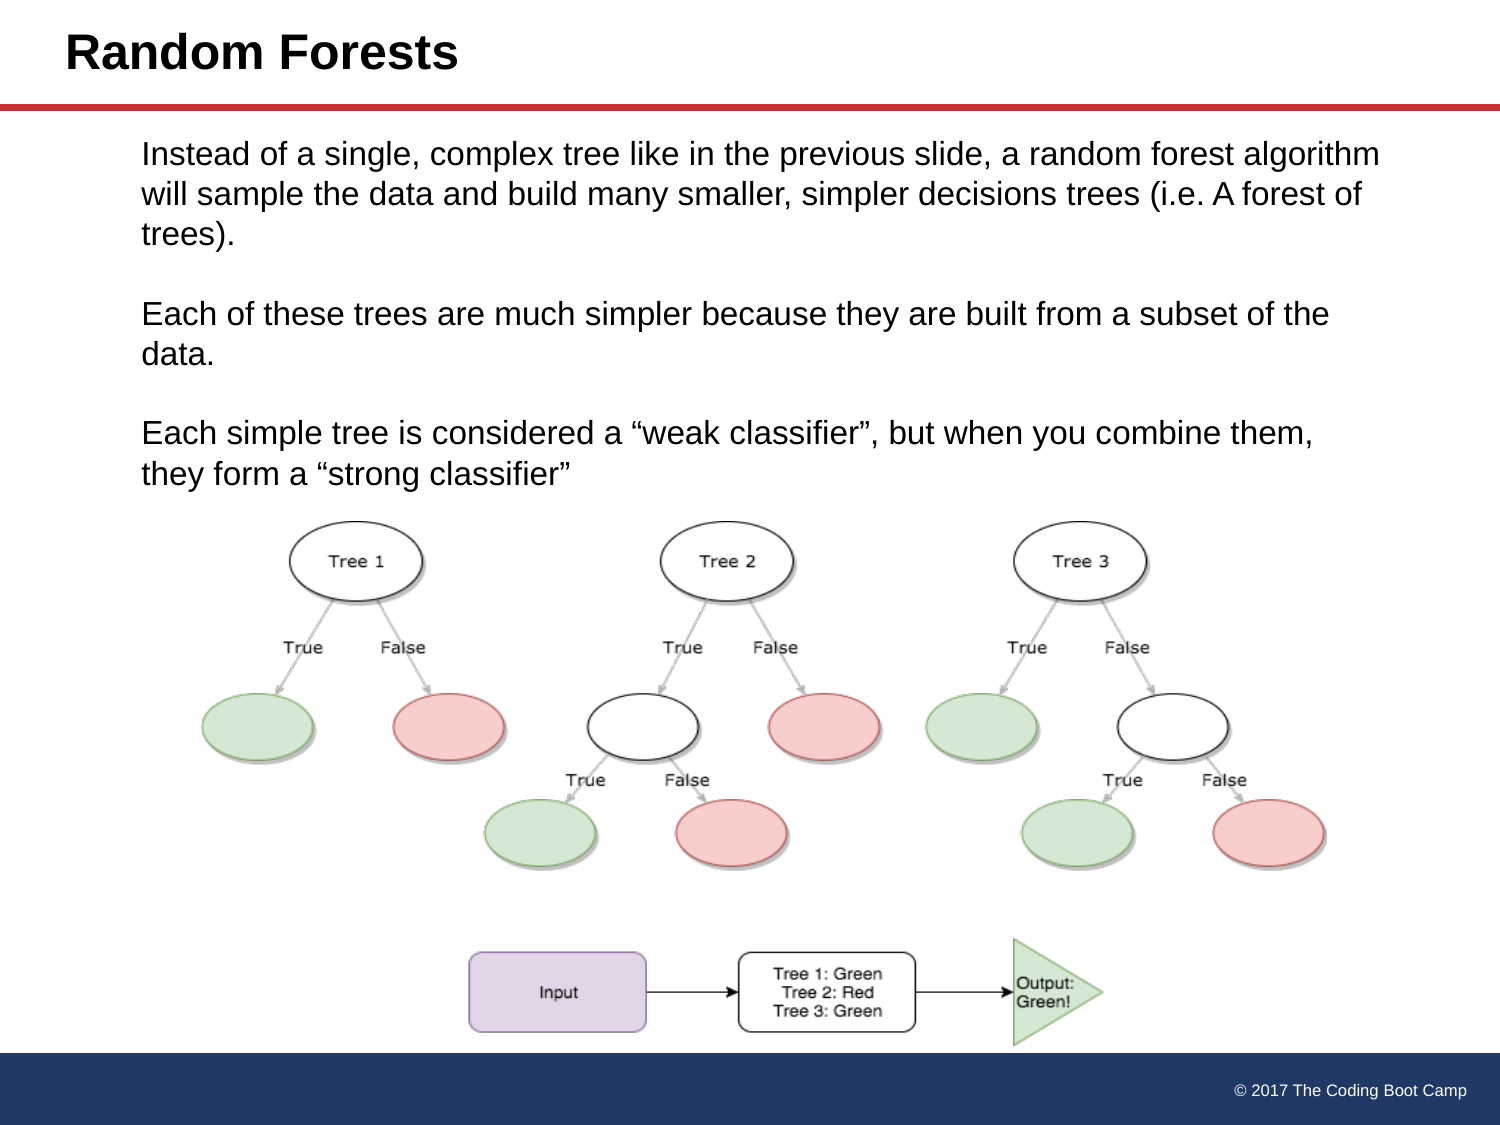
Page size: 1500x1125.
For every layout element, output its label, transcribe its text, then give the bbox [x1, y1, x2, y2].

text_box Instead of a single, complex tree like in the previous slide, a random forest algorithm will sample the data and build many smaller, simpler decisions trees (i.e. A forest of trees). Each of these trees are much simpler because they are built from a subset of the data. Each simple tree is considered a “weak classifier”, but when you combine them, they form a “strong classifier” [126, 124, 1402, 499]
picture [201, 521, 1327, 1046]
title Random Forests [50, 0, 1479, 108]
